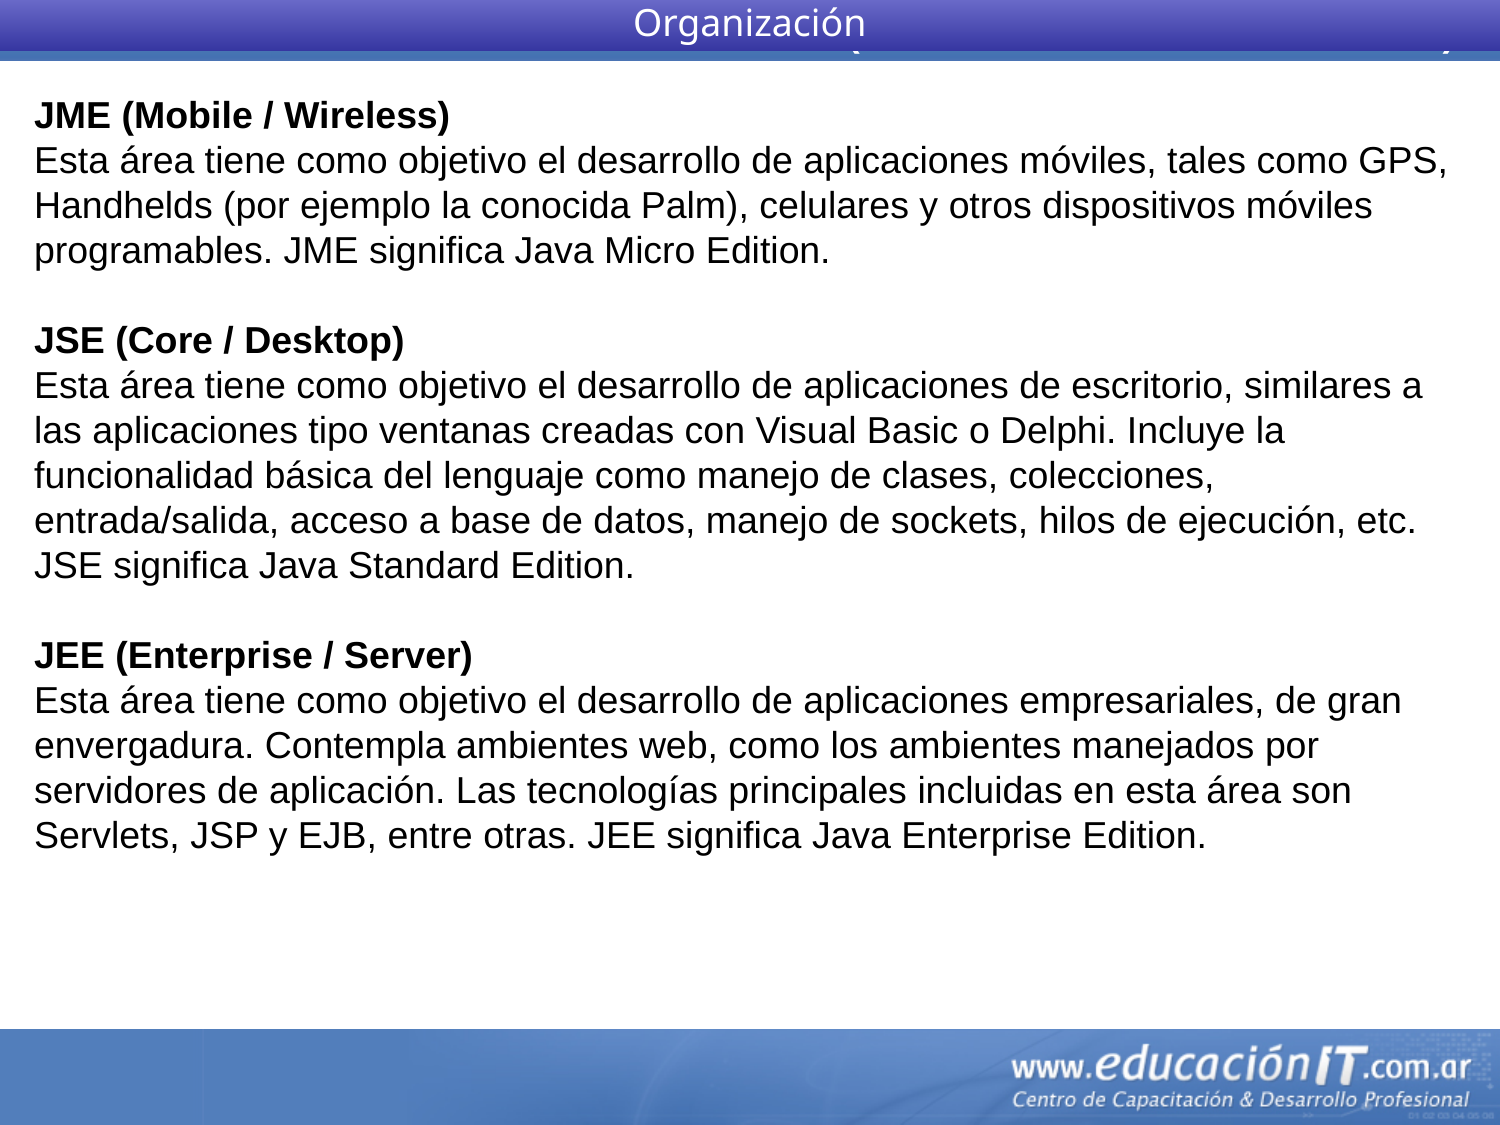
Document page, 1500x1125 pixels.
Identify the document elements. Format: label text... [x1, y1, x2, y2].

picture [0, 51, 1500, 61]
picture [0, 1029, 1500, 1125]
text_box JME (Mobile / Wireless) Esta área tiene como objetivo el desarrollo de aplicaciones móviles, tales como GPS, Handhelds (por ejemplo la conocida Palm), celulares y otros dispositivos móviles programables. JME significa Java Micro Edition. JSE (Core / Desktop) Esta área tiene como objetivo el desarrollo de aplicaciones de escritorio, similares a las aplicaciones tipo ventanas creadas con Visual Basic o Delphi. Incluye la funcionalidad básica del lenguaje como manejo de clases, colecciones, entrada/salida, acceso a base de datos, manejo de sockets, hilos de ejecución, etc. JSE significa Java Standard Edition. JEE (Enterprise / Server) Esta área tiene como objetivo el desarrollo de aplicaciones empresariales, de gran envergadura. Contempla ambientes web, como los ambientes manejados por servidores de aplicación. Las tecnologías principales incluidas en esta área son Servlets, JSP y EJB, entre otras. JEE significa Java Enterprise Edition. [19, 83, 1477, 909]
text_box Organización [0, 0, 1500, 51]
